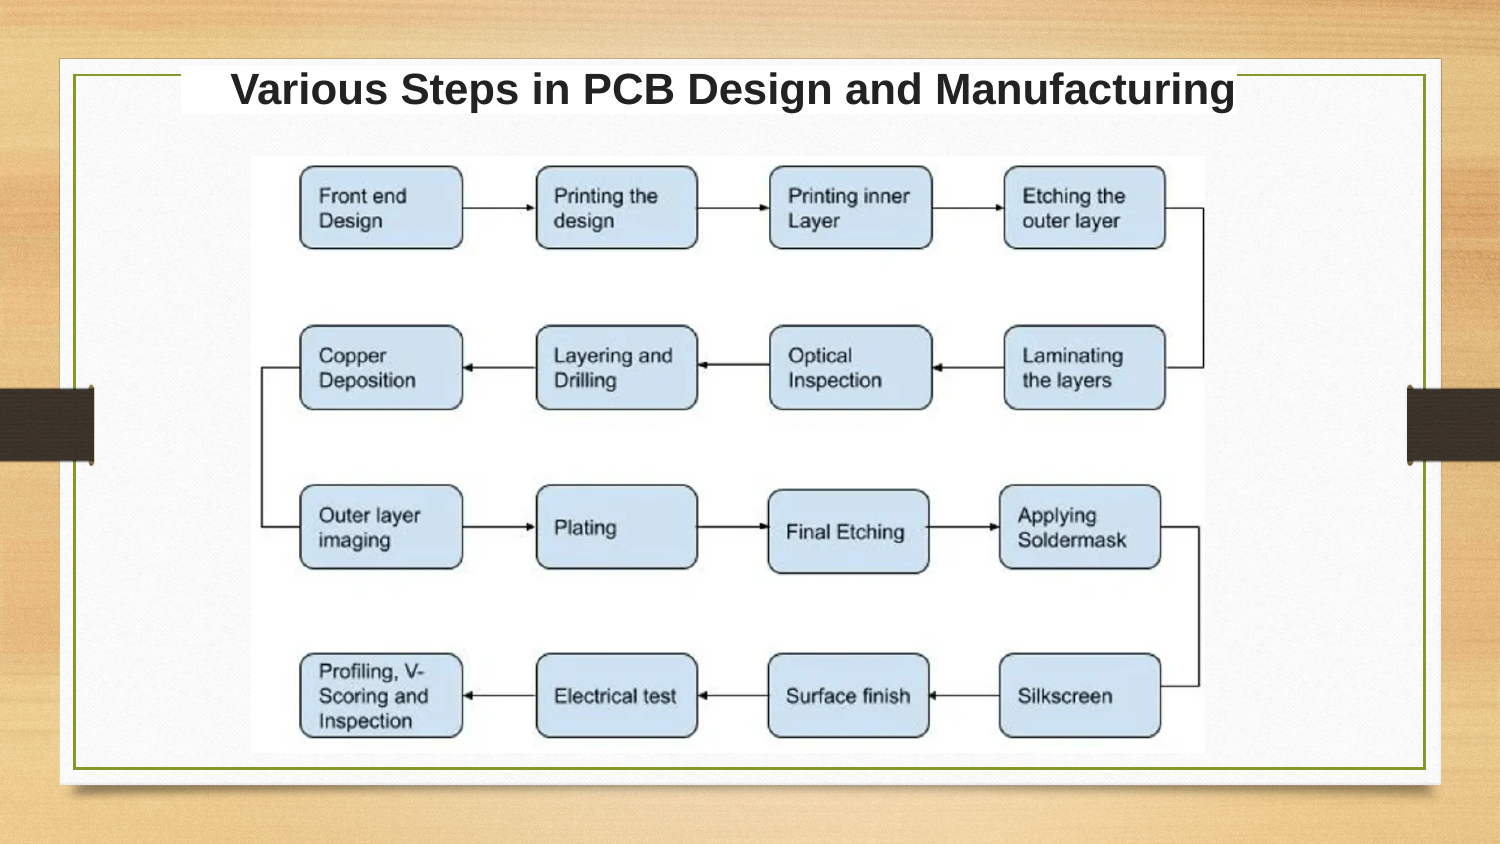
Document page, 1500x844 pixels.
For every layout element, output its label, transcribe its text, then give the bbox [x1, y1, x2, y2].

picture [0, 0, 1500, 844]
text_box Various Steps in PCB Design and Manufacturing [166, 40, 1334, 129]
